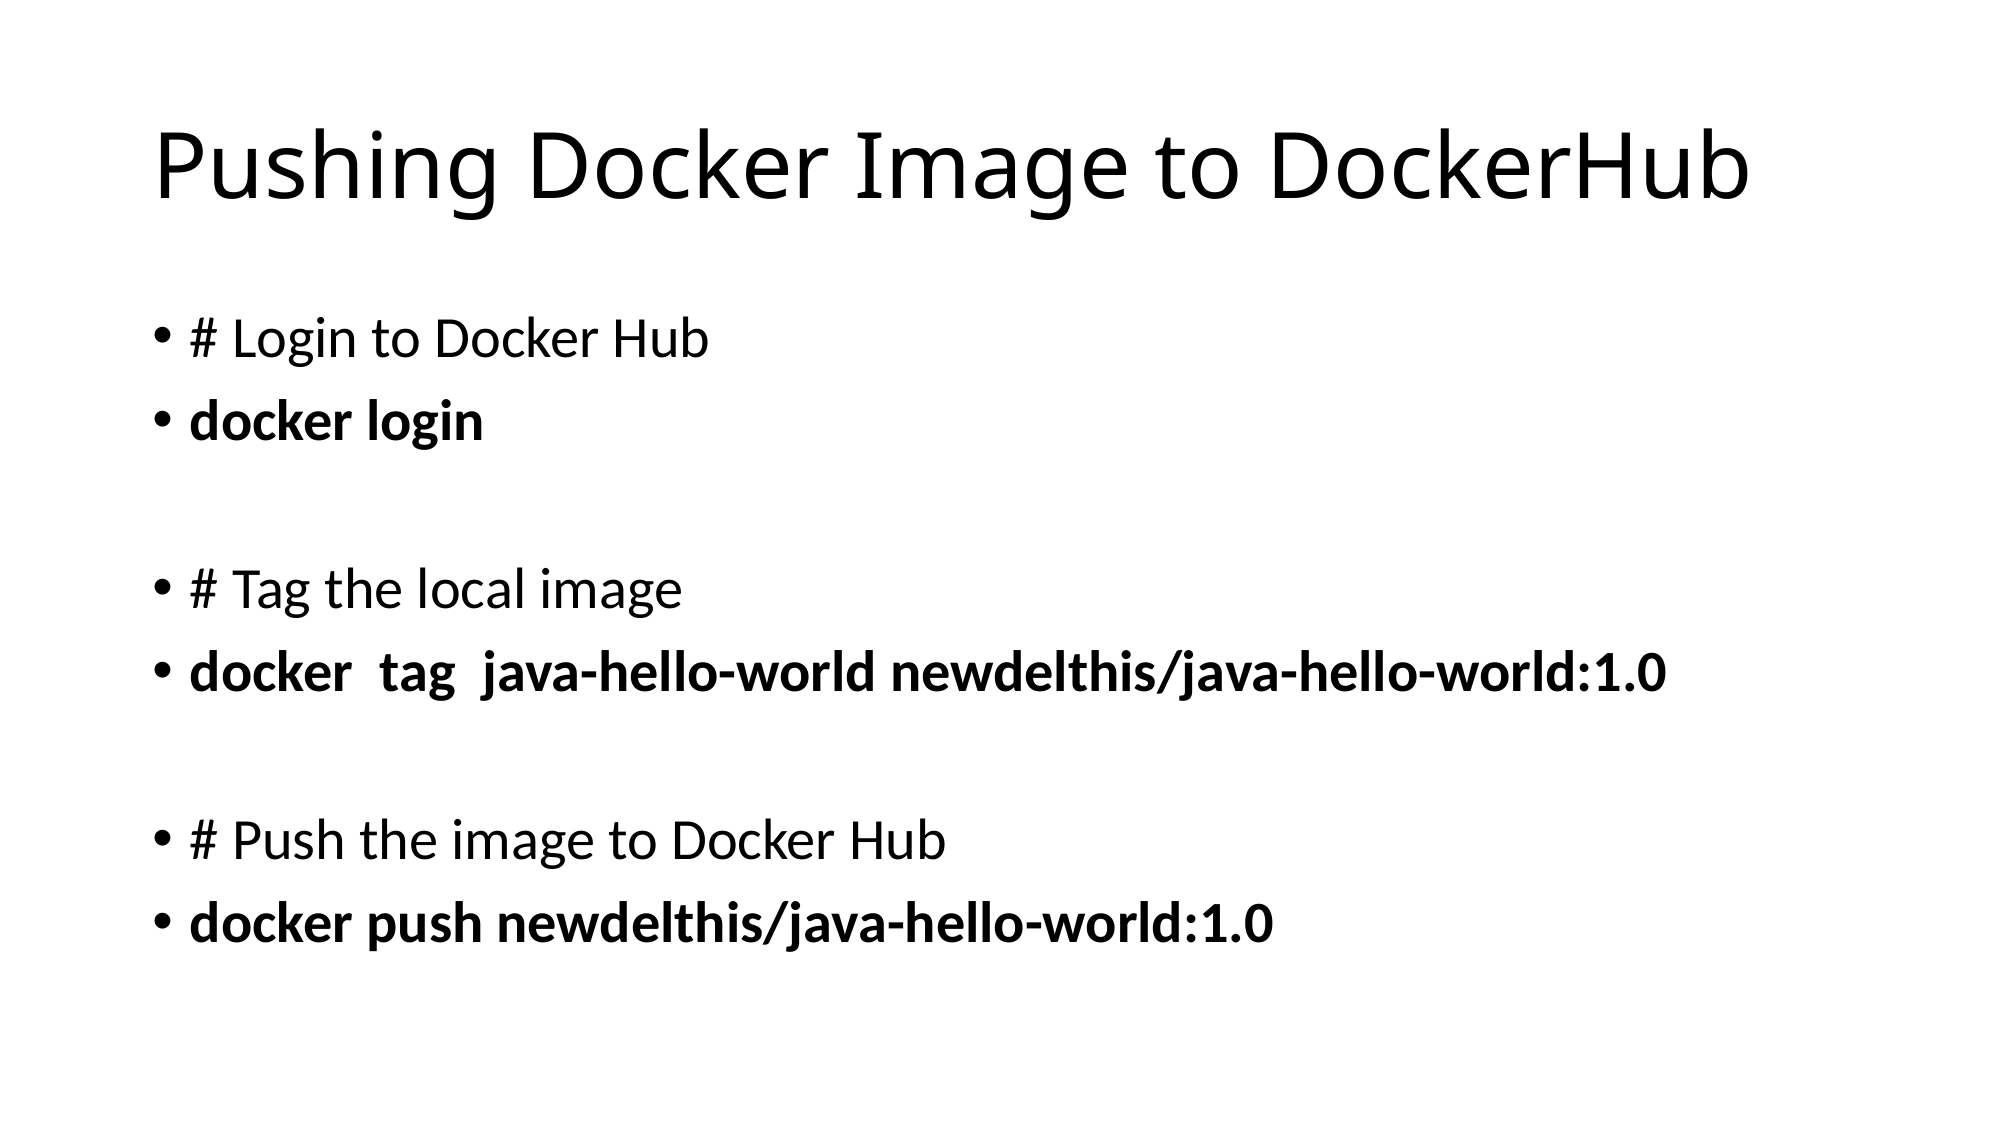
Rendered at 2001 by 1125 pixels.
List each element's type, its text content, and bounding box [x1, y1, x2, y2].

list # Login to Docker Hub docker login # Tag the local image docker tag java-hello-world newdelthis/java-hello-world:1.0 # Push the image to Docker Hub docker push newdelthis/java-hello-world:1.0 [137, 299, 1863, 1014]
title Pushing Docker Image to DockerHub [137, 59, 1863, 278]
